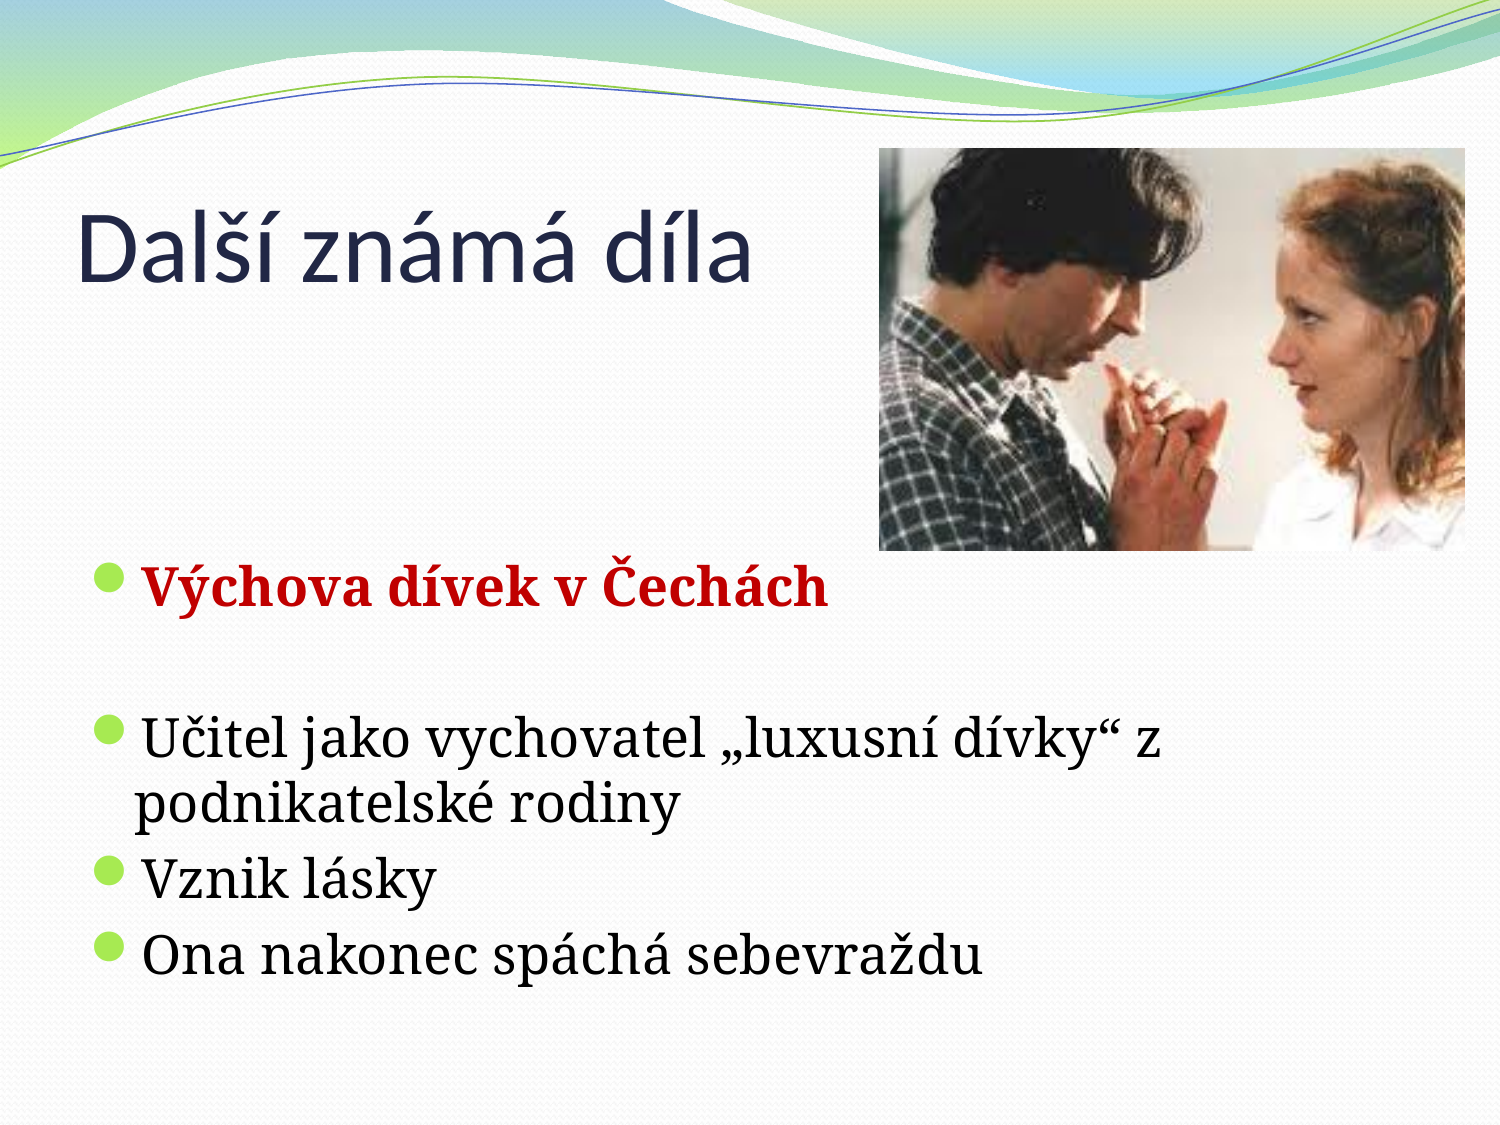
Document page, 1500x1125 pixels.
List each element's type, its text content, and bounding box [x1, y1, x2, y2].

picture [879, 148, 1465, 551]
list Výchova dívek v Čechách Učitel jako vychovatel „luxusní dívky“ z podnikatelské rodiny Vznik lásky Ona nakonec spáchá sebevraždu [75, 317, 1425, 1038]
title Další známá díla [75, 115, 1425, 303]
